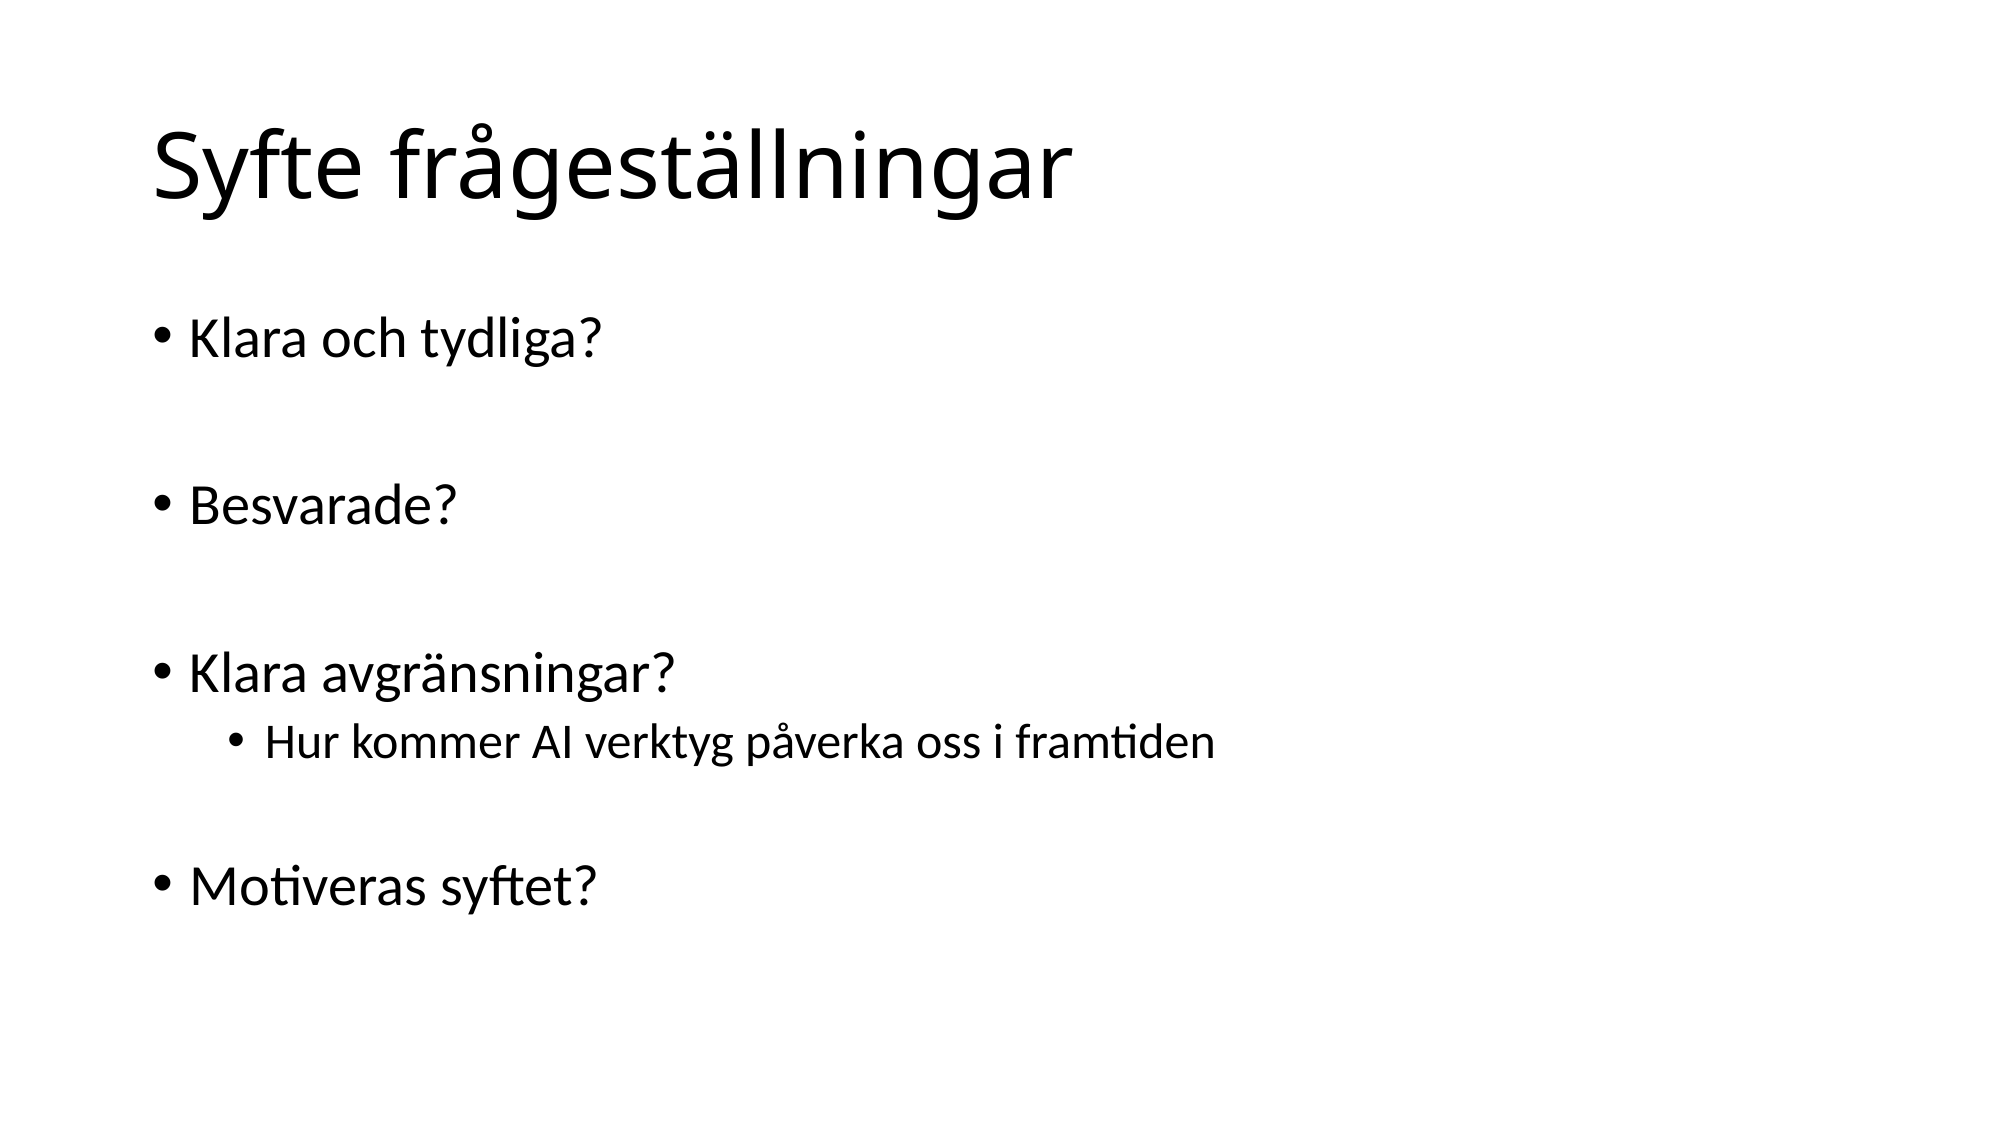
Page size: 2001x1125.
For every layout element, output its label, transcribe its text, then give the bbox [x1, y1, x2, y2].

title Syfte frågeställningar [137, 59, 1863, 278]
list Klara och tydliga? Besvarade? Klara avgränsningar? Hur kommer AI verktyg påverka oss i framtiden Motiveras syftet? [137, 299, 1863, 1014]
